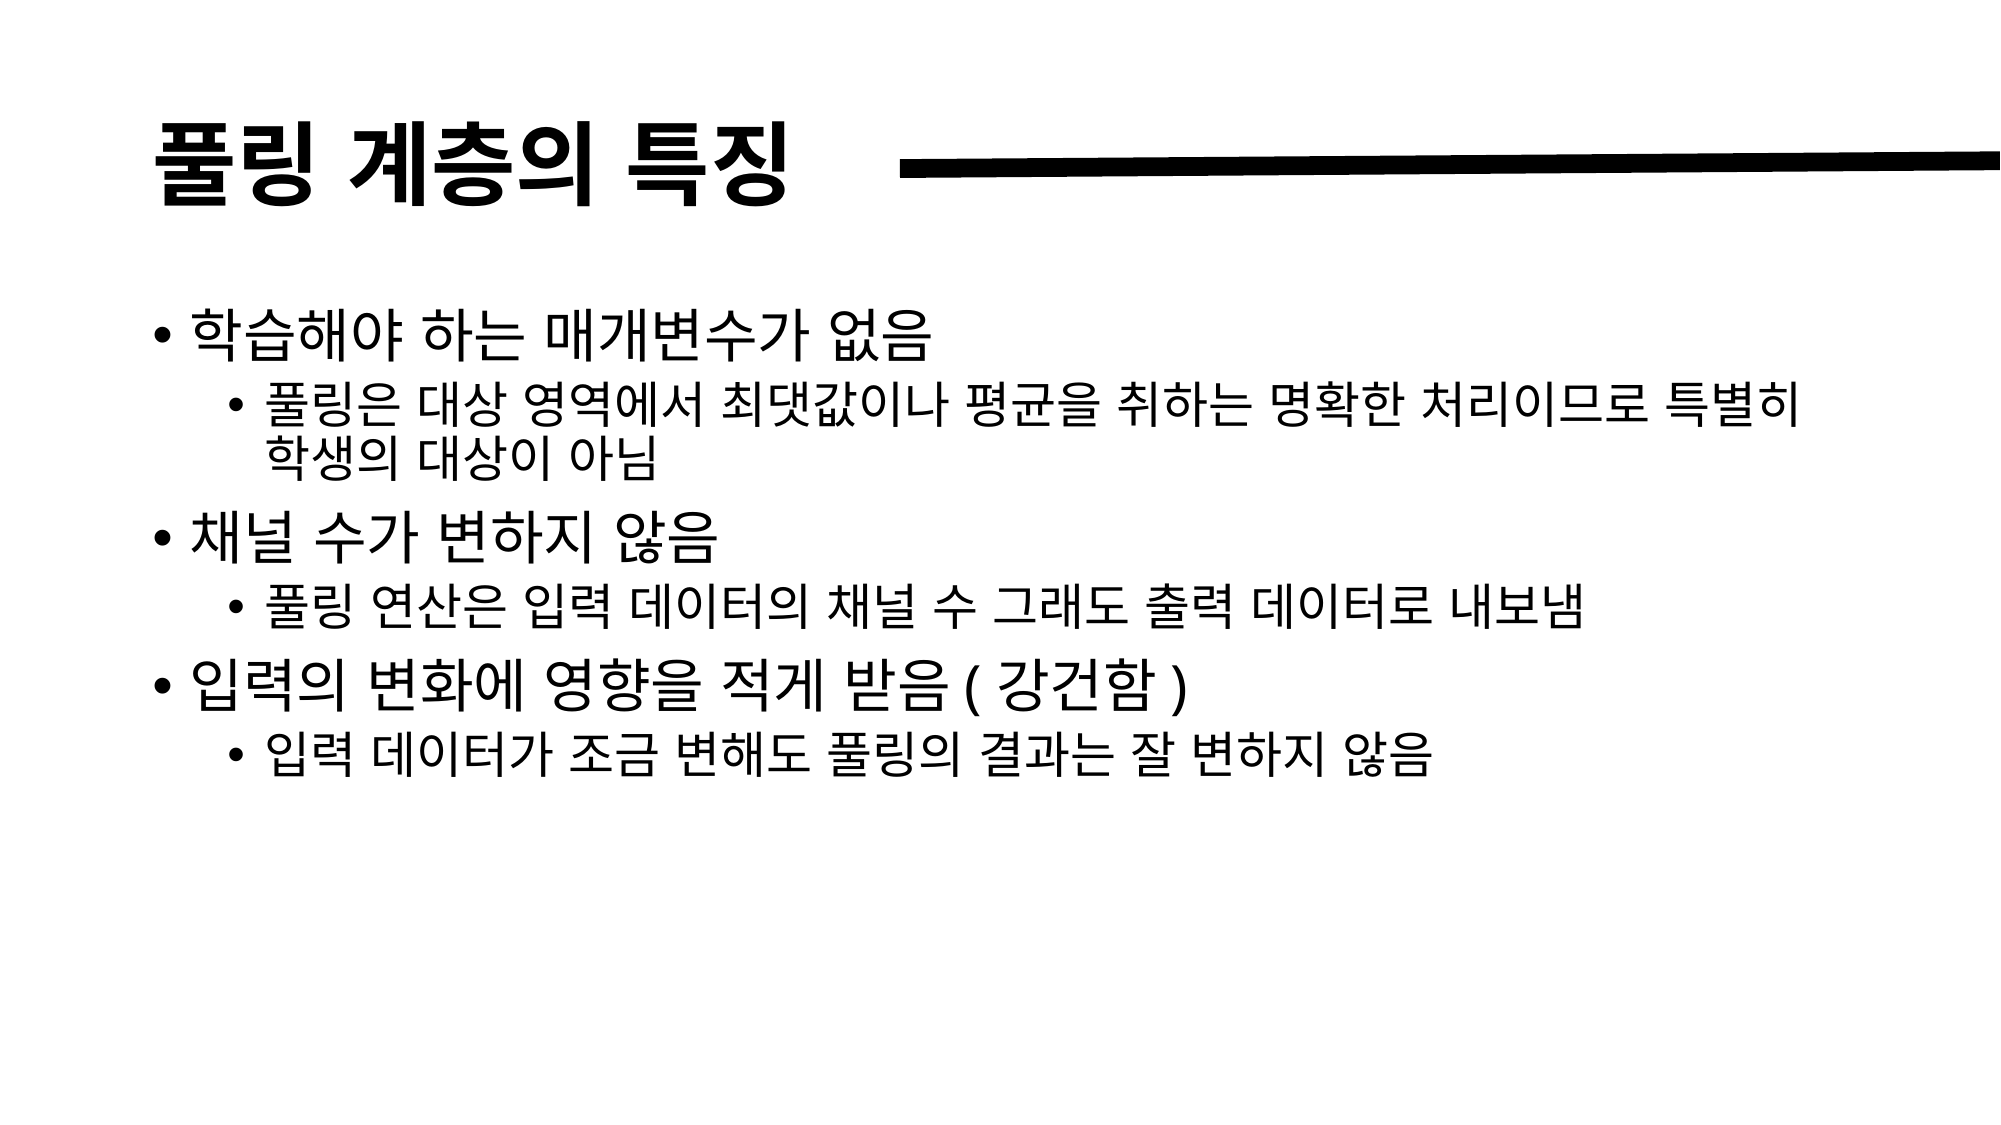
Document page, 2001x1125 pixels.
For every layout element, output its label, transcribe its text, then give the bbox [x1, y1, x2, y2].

list 학습해야 하는 매개변수가 없음 풀링은 대상 영역에서 최댓값이나 평균을 취하는 명확한 처리이므로 특별히 학생의 대상이 아님 채널 수가 변하지 않음 풀링 연산은 입력 데이터의 채널 수 그래도 출력 데이터로 내보냄 입력의 변화에 영향을 적게 받음(강건함) 입력 데이터가 조금 변해도 풀링의 결과는 잘 변하지 않음 [137, 299, 1863, 1014]
title 풀링 계층의 특징 [137, 59, 900, 278]
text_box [899, 160, 2000, 169]
